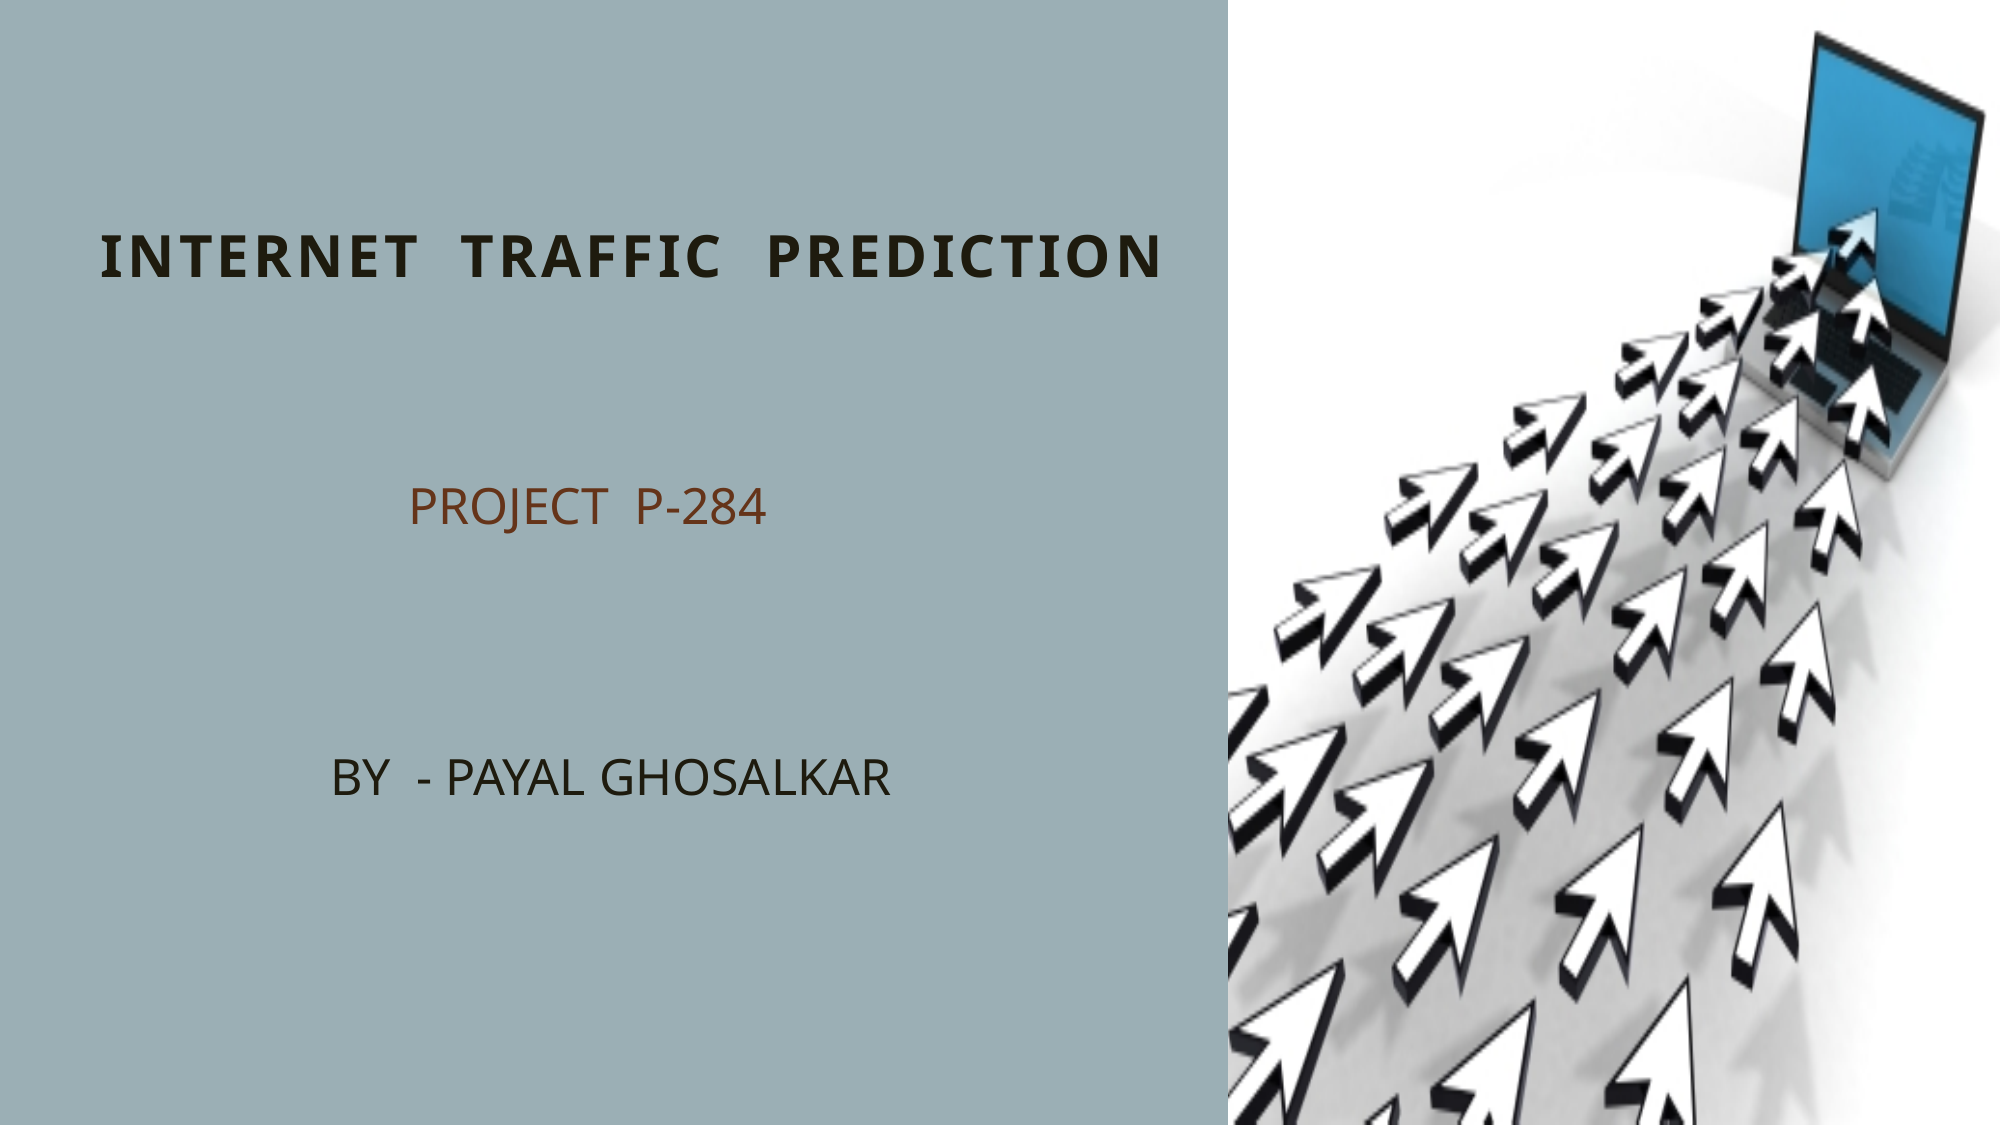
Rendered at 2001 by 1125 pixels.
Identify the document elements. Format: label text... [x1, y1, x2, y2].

text_box BY - PAYAL GHOSALKAR [258, 654, 964, 898]
text_box PROJECT P-284 [306, 445, 869, 563]
title Internet traffic prediction [34, 159, 1228, 357]
picture [1228, 0, 2000, 1125]
